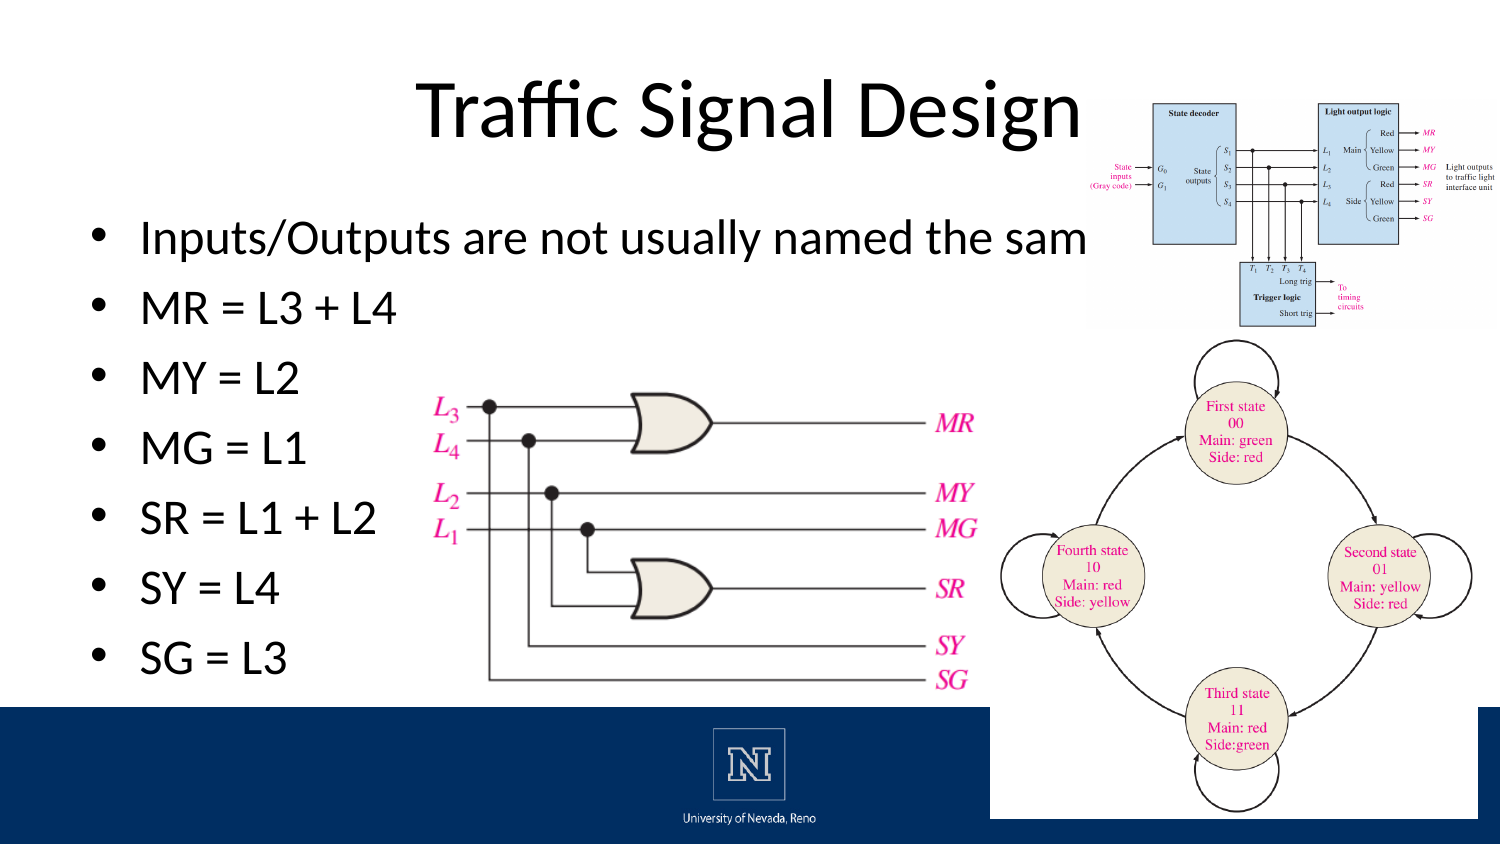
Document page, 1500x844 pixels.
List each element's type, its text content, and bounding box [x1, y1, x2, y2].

picture [1086, 99, 1498, 330]
list Inputs/Outputs are not usually named the same MR = L3 + L4 MY = L2 MG = L1 SR = L1 + L2 SY = L4 SG = L3 [75, 196, 1081, 754]
picture [419, 386, 980, 696]
picture [0, 332, 1500, 844]
title Traffic Signal Design [75, 33, 1425, 175]
